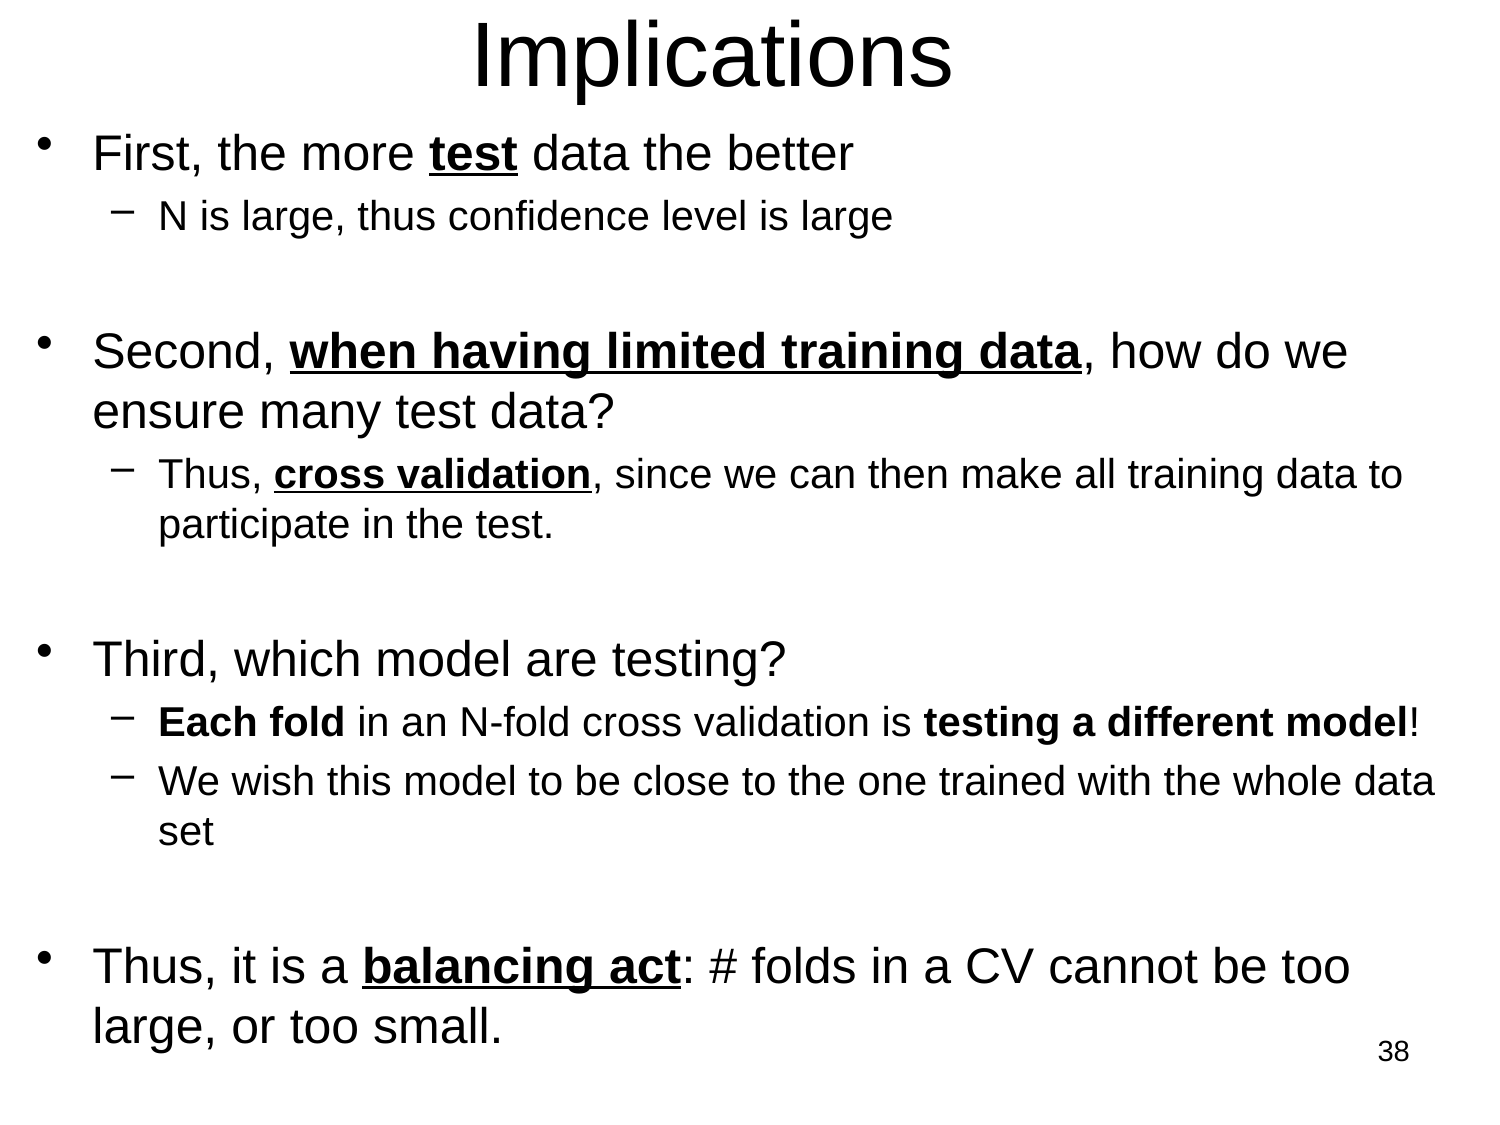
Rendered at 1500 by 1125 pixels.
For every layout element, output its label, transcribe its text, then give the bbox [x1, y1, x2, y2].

title Implications [37, 0, 1388, 112]
slide_number 38 [1074, 1024, 1425, 1103]
list First, the more test data the better N is large, thus confidence level is large Second, when having limited training data, how do we ensure many test data? Thus, cross validation, since we can then make all training data to participate in the test. Third, which model are testing? Each fold in an N-fold cross validation is testing a different model! We wish this model to be close to the one trained with the whole data set Thus, it is a balancing act: # folds in a CV cannot be too large, or too small. [21, 112, 1497, 975]
